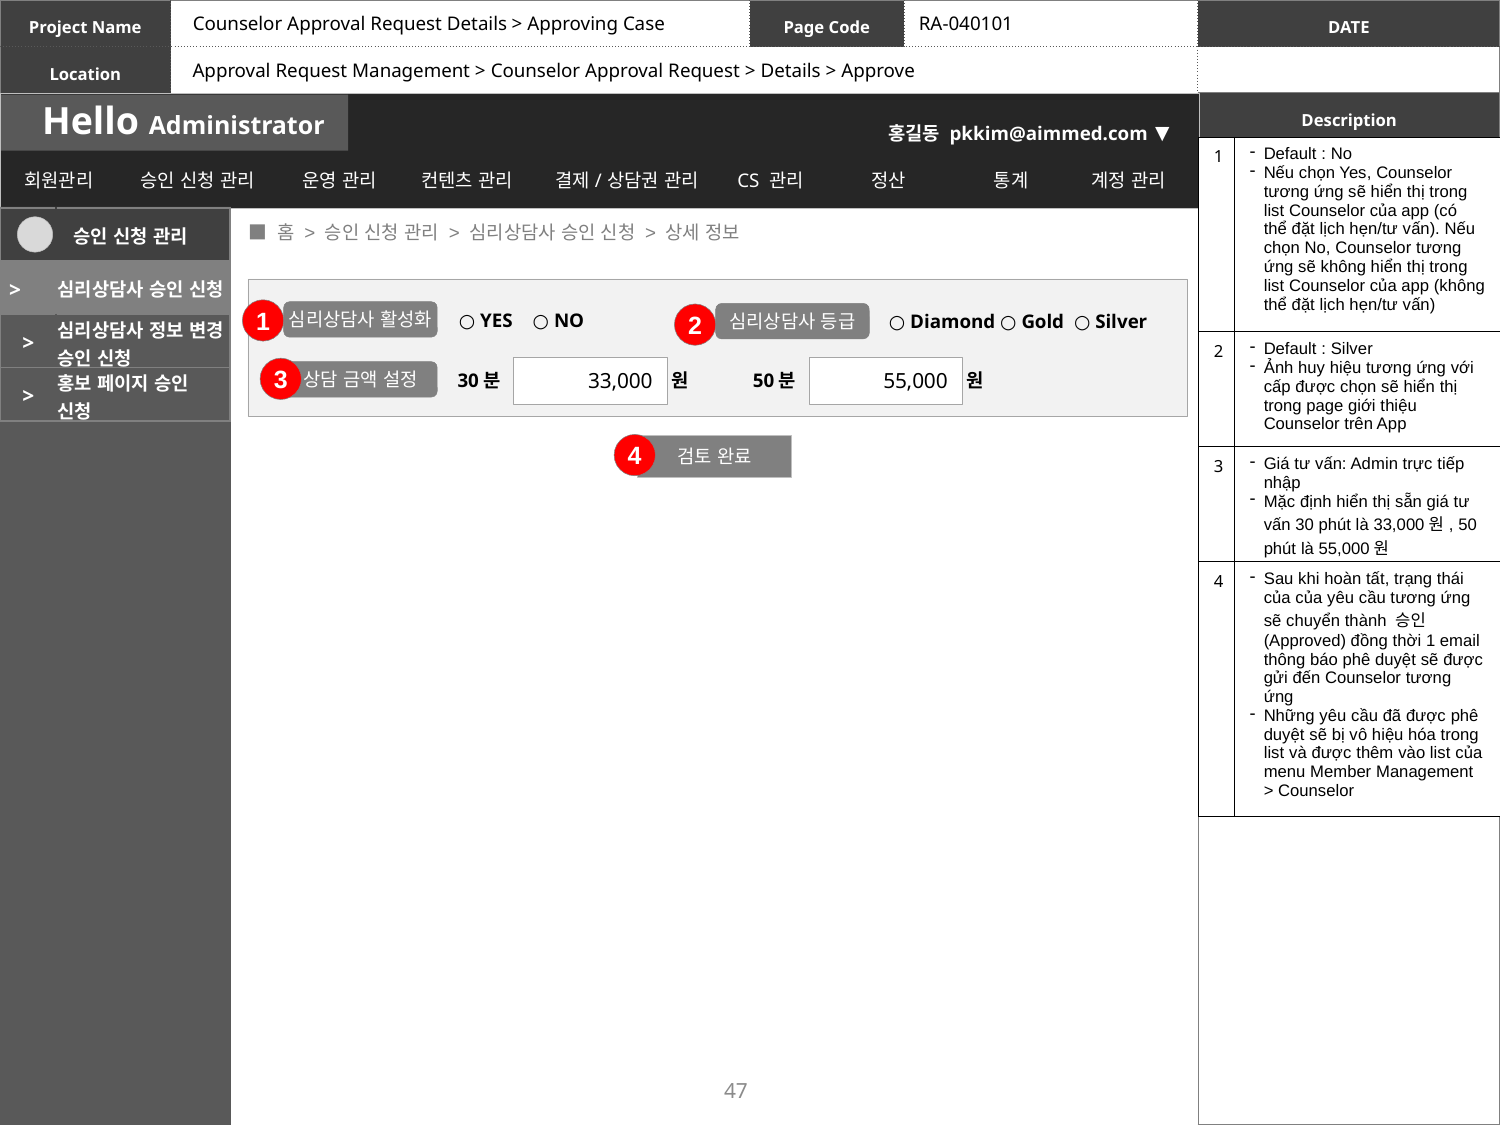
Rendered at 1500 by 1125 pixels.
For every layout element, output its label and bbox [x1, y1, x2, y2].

text_box [15, 214, 55, 255]
table_cell [57, 262, 229, 314]
table_header [1235, 138, 1500, 331]
text_box [177, 51, 929, 89]
table_cell [57, 315, 229, 367]
text_box [178, 4, 680, 42]
table_cell [1235, 447, 1500, 561]
table_cell [1, 368, 55, 420]
text_box [612, 432, 793, 479]
text_box [904, 4, 1029, 42]
table_cell [1235, 332, 1500, 446]
table_cell [1199, 562, 1234, 816]
table_cell [57, 368, 229, 420]
slide_number [561, 1061, 911, 1122]
table_cell [1, 315, 55, 367]
table_cell [1199, 332, 1234, 446]
table_header [1, 209, 55, 260]
table_cell [1, 262, 55, 314]
table_header [1199, 138, 1234, 331]
table_cell [1235, 562, 1500, 816]
text_box [0, 204, 1154, 1125]
table_cell [1199, 447, 1234, 561]
text_box [240, 277, 1189, 419]
table_header [57, 209, 229, 260]
